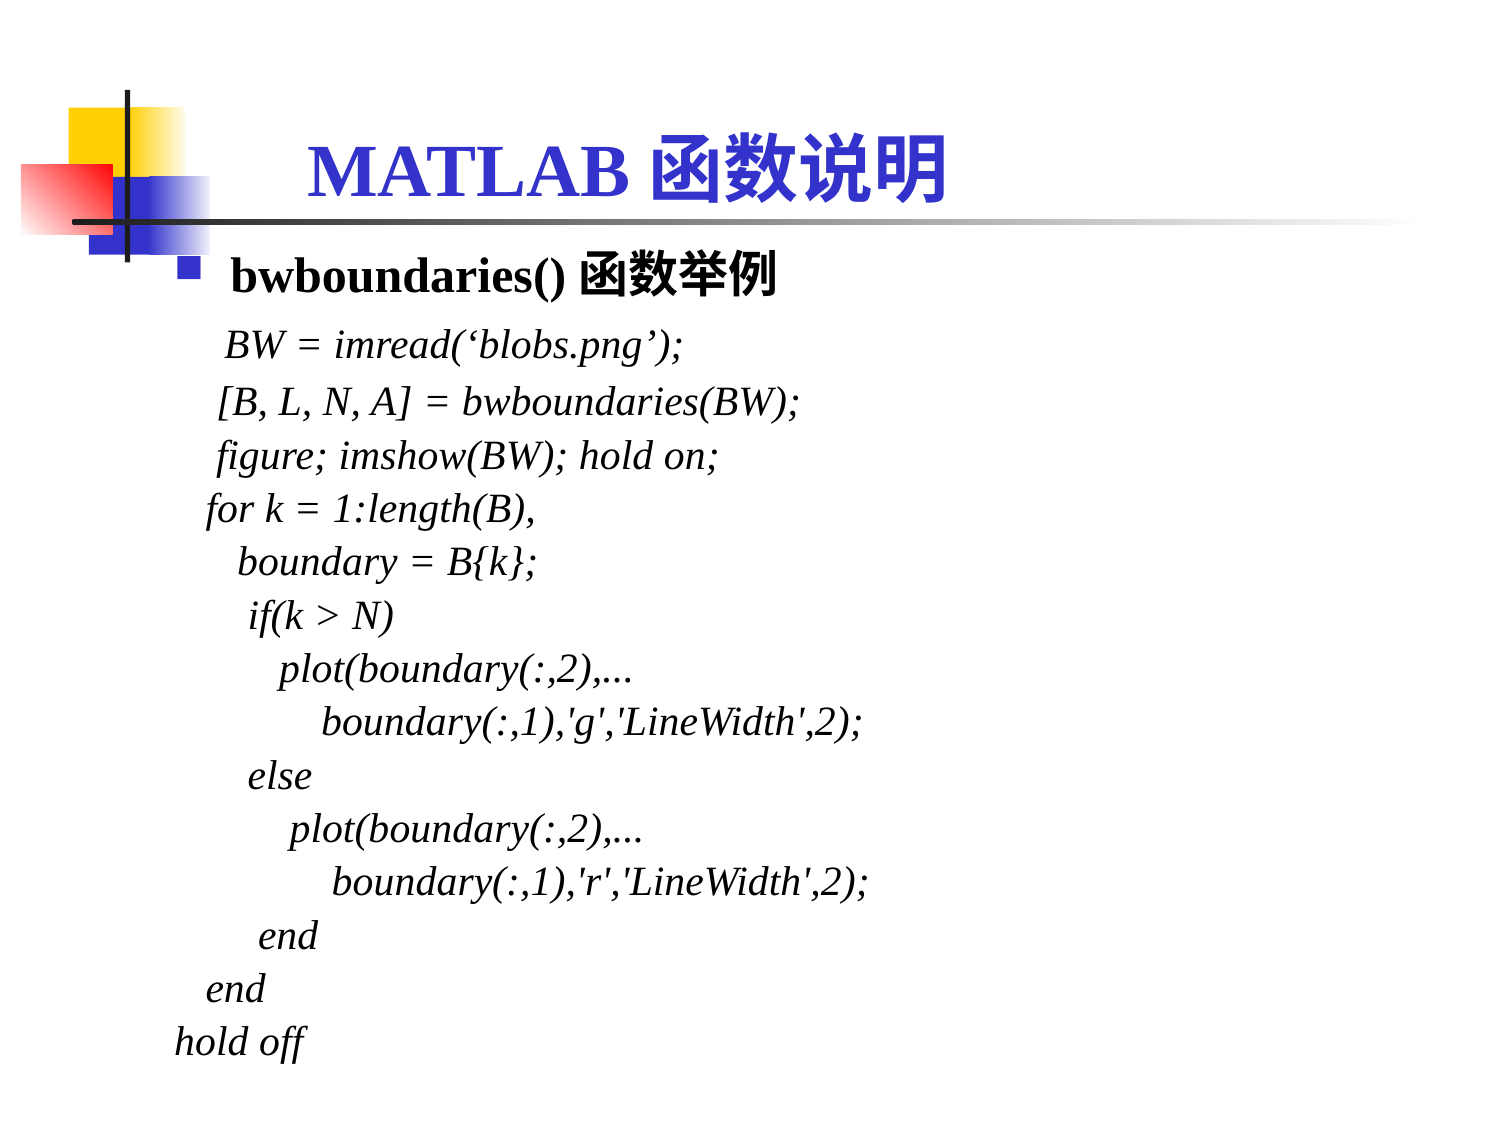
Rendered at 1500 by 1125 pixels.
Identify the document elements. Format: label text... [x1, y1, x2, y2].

text_box MATLAB函数说明 [203, 113, 1052, 219]
text_box bwboundaries()函数举例 BW = imread(‘blobs.png’); [B, L, N, A] = bwboundaries(BW); figure; imshow(BW); hold on; for k = 1:length(B), boundary = B{k}; if(k > N) plot(boundary(:,2),... boundary(:,1),'g','LineWidth',2); else plot(boundary(:,2),... boundary(:,1),'r','LineWidth',2); end end hold off [159, 242, 1306, 1073]
